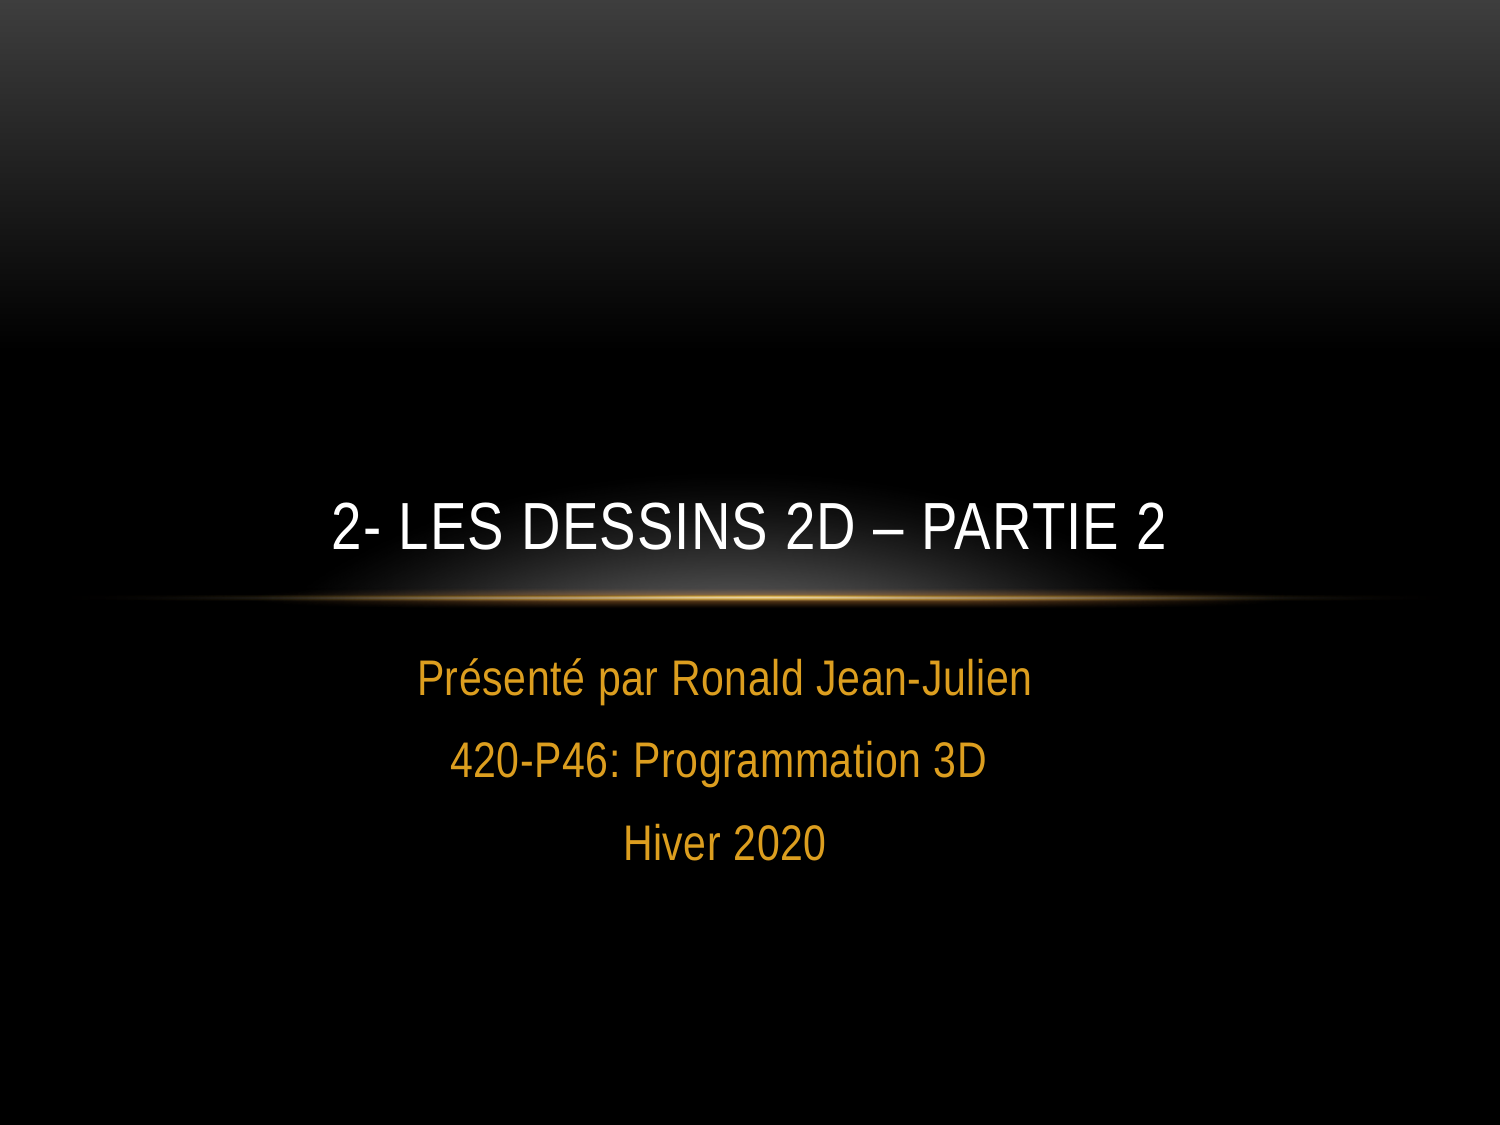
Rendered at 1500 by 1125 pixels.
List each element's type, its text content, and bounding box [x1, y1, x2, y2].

title 2- Les dessins 2D – Partie 2 [112, 329, 1388, 571]
picture [0, 0, 1500, 750]
subtitle Présenté par Ronald Jean-Julien 420-P46: Programmation 3D Hiver 2020 [200, 637, 1250, 925]
